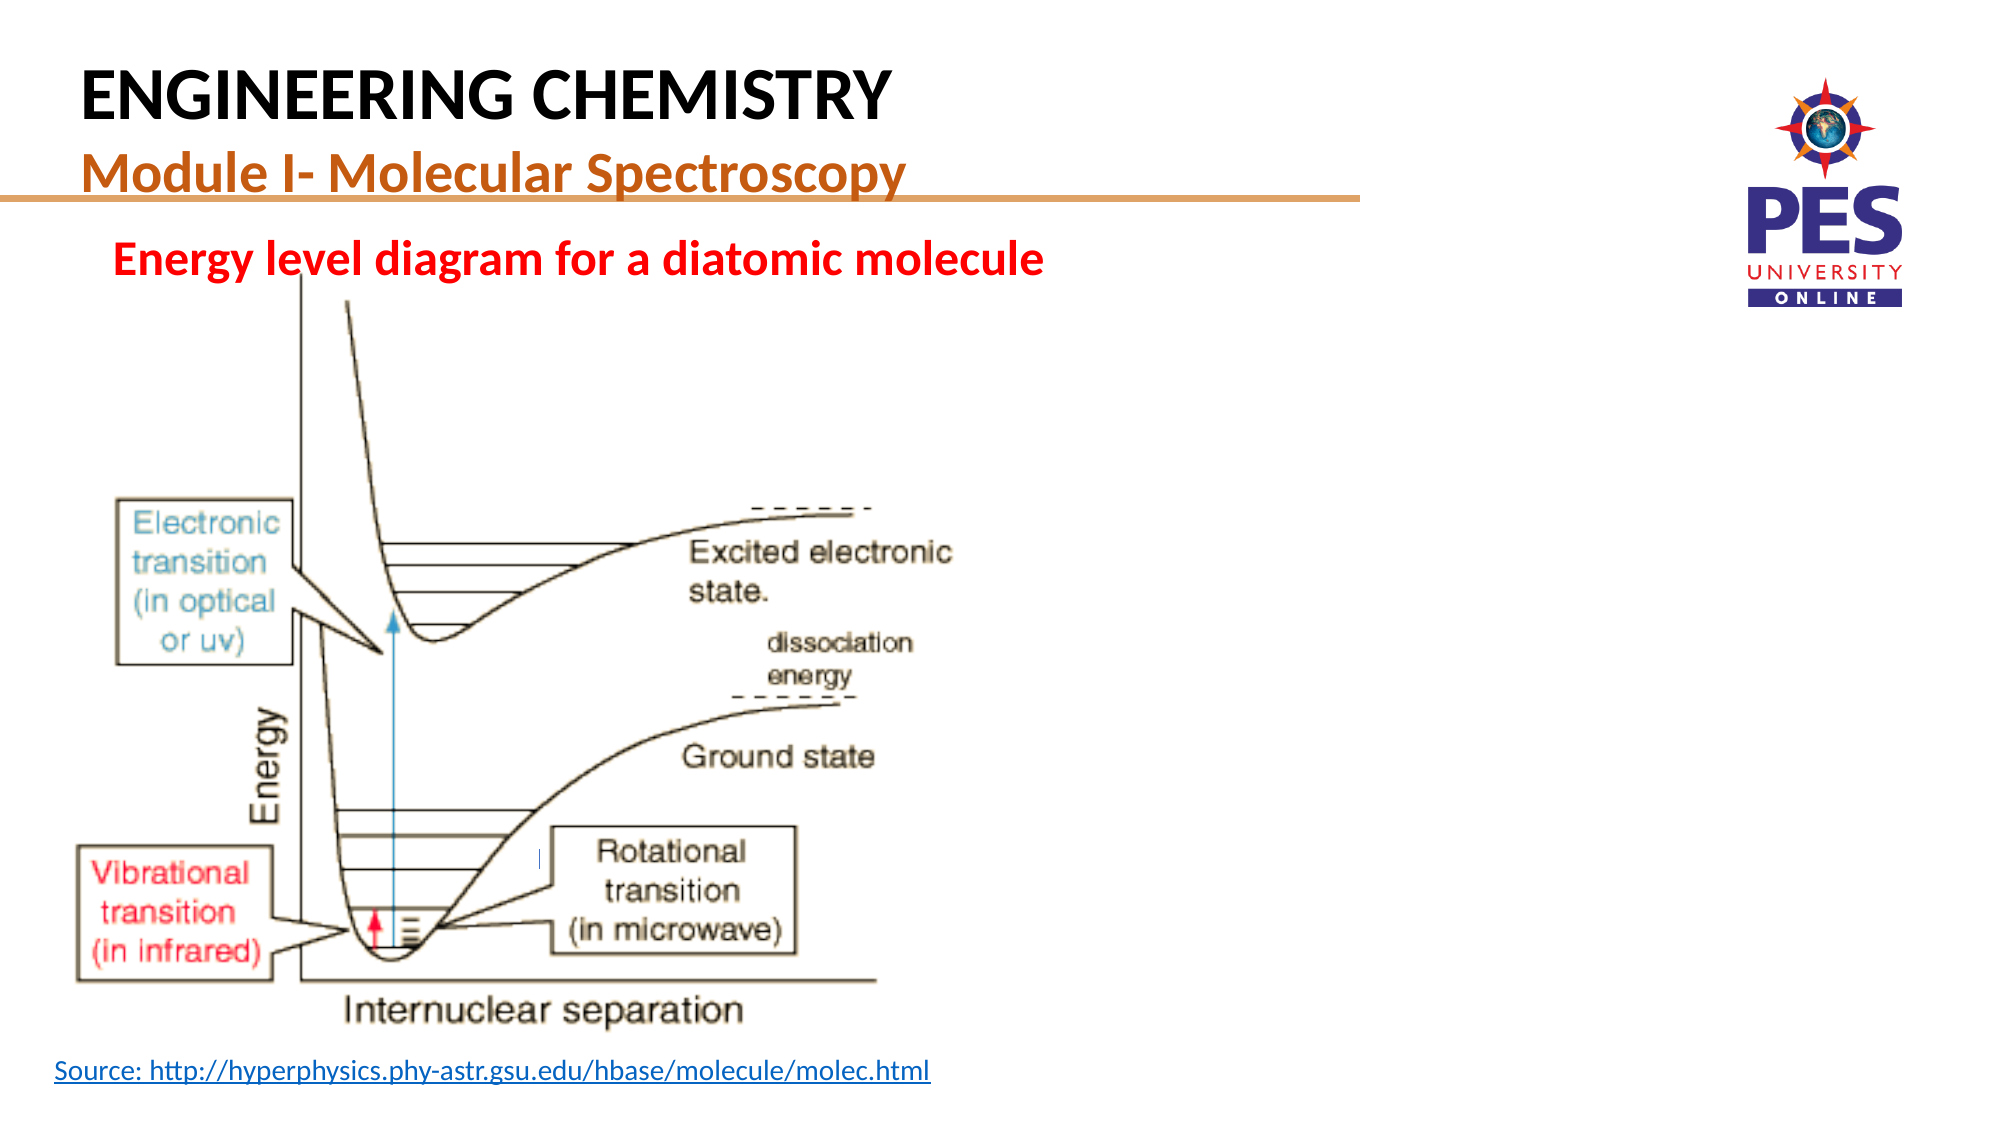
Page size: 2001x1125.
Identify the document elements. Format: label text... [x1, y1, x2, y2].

text_box Source: http://hyperphysics.phy-astr.gsu.edu/hbase/molecule/molec.html [39, 1043, 981, 1094]
text_box Energy level diagram for a diatomic molecule [98, 217, 1136, 293]
text_box ENGINEERING CHEMISTRY Module I- Molecular Spectroscopy [65, 36, 1378, 212]
picture [65, 263, 968, 1044]
picture [1748, 76, 1902, 307]
